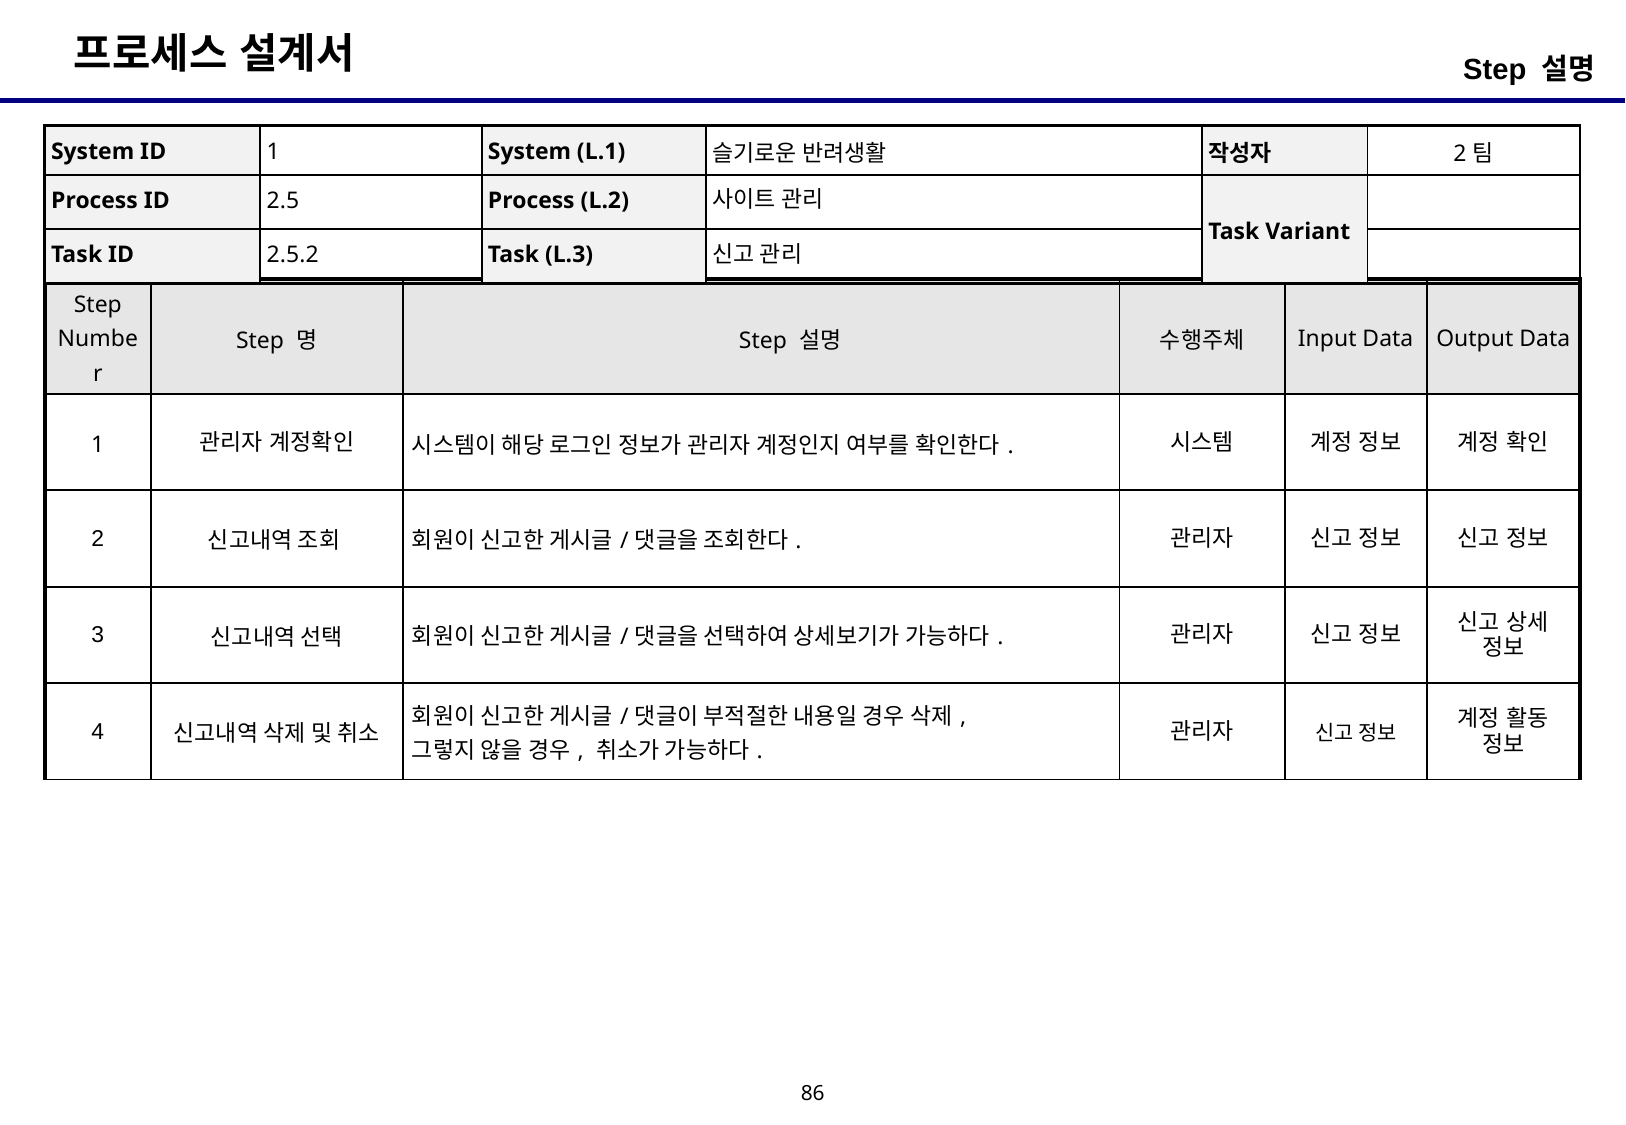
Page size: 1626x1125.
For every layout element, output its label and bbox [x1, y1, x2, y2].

table_cell [1286, 491, 1426, 586]
table_cell [152, 588, 402, 682]
table_cell [1203, 176, 1367, 282]
table_cell [483, 176, 705, 228]
table_header [1428, 285, 1578, 393]
table_cell [46, 176, 259, 228]
table_header [707, 127, 1201, 174]
table_cell [1368, 176, 1579, 228]
table_header [46, 127, 259, 174]
table_cell [404, 684, 1119, 779]
table_header [1368, 127, 1579, 174]
table_cell [1286, 588, 1426, 682]
table_header [1286, 285, 1426, 393]
table_cell [47, 684, 150, 779]
table_header [47, 285, 150, 393]
table_cell [1428, 588, 1578, 682]
table_cell [404, 491, 1119, 586]
table_cell [152, 491, 402, 586]
list [1107, 42, 1604, 102]
table_cell [707, 230, 1201, 282]
table_cell [1428, 491, 1578, 586]
table_cell [404, 588, 1119, 682]
table_cell [152, 395, 402, 489]
table_header [404, 285, 1119, 393]
table_cell [1428, 684, 1578, 779]
table_cell [1286, 395, 1426, 489]
table_header [1203, 127, 1367, 174]
table_cell [47, 395, 150, 489]
table_cell [1120, 588, 1284, 682]
table_cell [1120, 395, 1284, 489]
table_cell [47, 491, 150, 586]
table_cell [1120, 491, 1284, 586]
table_cell [1428, 395, 1578, 489]
table_header [261, 127, 481, 174]
table_header [483, 127, 705, 174]
table_cell [46, 230, 259, 282]
table_header [1120, 285, 1284, 393]
table_cell [483, 230, 705, 282]
table_cell [707, 176, 1201, 228]
table_cell [404, 395, 1119, 489]
table_header [152, 285, 402, 393]
table_cell [1120, 684, 1284, 779]
table_cell [1286, 684, 1426, 779]
table_cell [47, 588, 150, 682]
table_cell [261, 176, 481, 228]
table_cell [1368, 230, 1579, 282]
table_cell [152, 684, 402, 779]
table_cell [261, 230, 481, 282]
